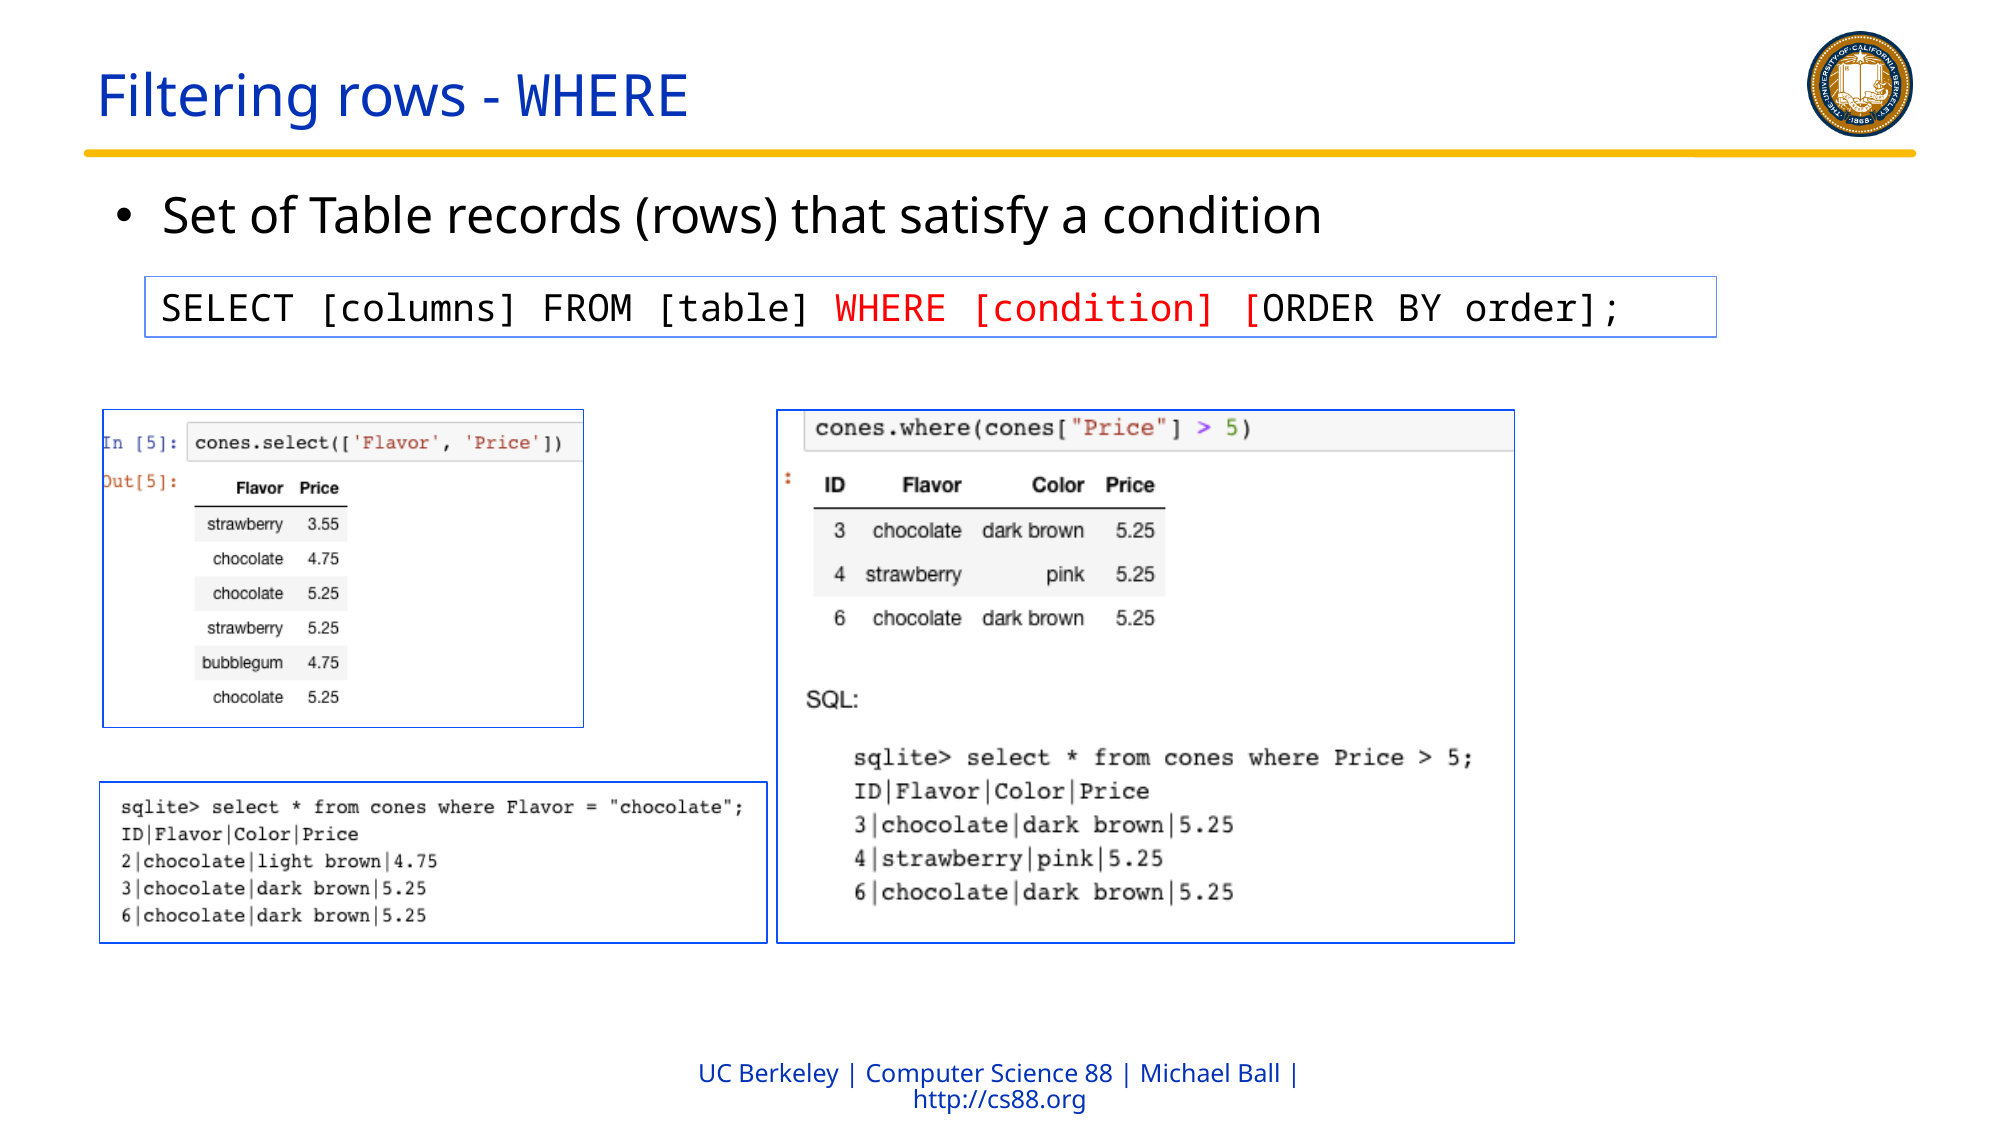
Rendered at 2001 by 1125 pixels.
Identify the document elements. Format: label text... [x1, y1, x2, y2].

picture [103, 409, 584, 728]
picture [777, 410, 1514, 943]
text_box SELECT [columns] FROM [table] WHERE [condition] [ORDER BY order]; [144, 276, 1717, 338]
title Filtering rows - WHERE [81, 37, 1625, 159]
picture [100, 782, 767, 943]
list Set of Table records (rows) that satisfy a condition [100, 182, 1451, 371]
picture [1807, 31, 1913, 137]
